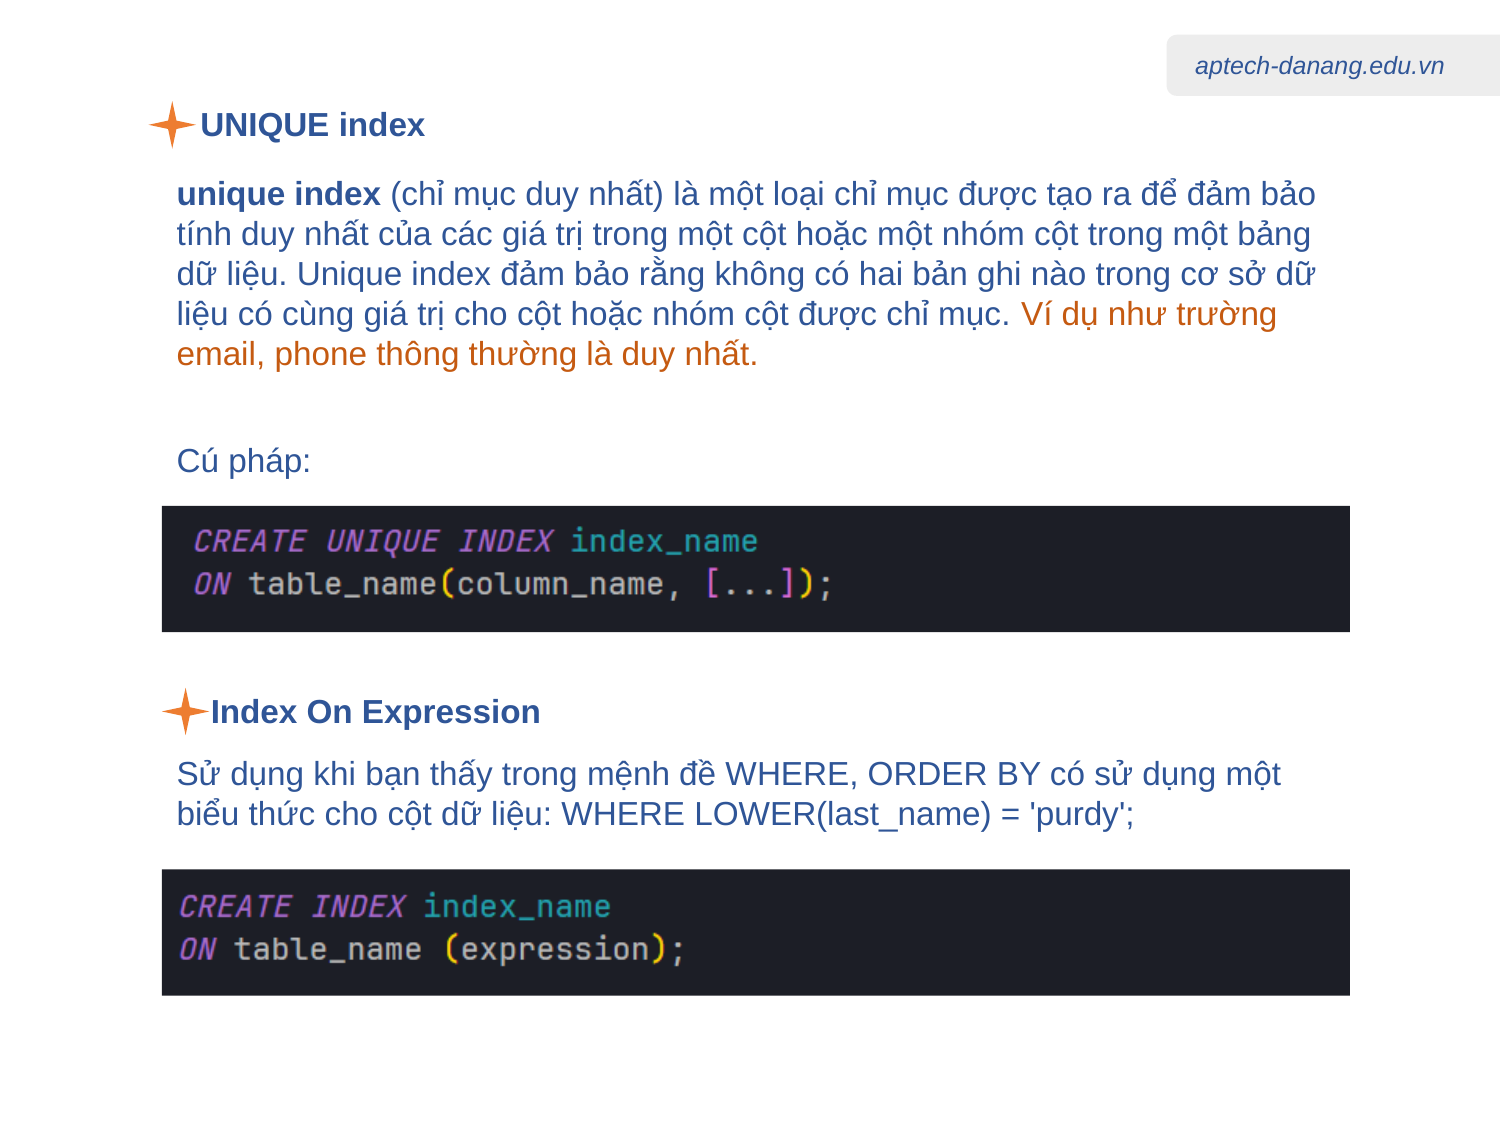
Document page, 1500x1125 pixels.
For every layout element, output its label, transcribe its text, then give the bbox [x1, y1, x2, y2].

text_box [161, 868, 1351, 997]
text_box unique index (chỉ mục duy nhất) là một loại chỉ mục được tạo ra để đảm bảo tính duy nhất của các giá trị trong một cột hoặc một nhóm cột trong một bảng dữ liệu. Unique index đảm bảo rằng không có hai bản ghi nào trong cơ sở dữ liệu có cùng giá trị cho cột hoặc nhóm cột được chỉ mục. Ví dụ như trường email, phone thông thường là duy nhất. [161, 165, 1376, 380]
text_box [148, 100, 185, 149]
picture [172, 881, 690, 979]
text_box UNIQUE index [185, 95, 805, 151]
text_box [161, 687, 196, 736]
text_box Index On Expression [196, 682, 816, 738]
text_box [161, 505, 1351, 633]
text_box Sử dụng khi bạn thấy trong mệnh đề WHERE, ORDER BY có sử dụng một biểu thức cho cột dữ liệu: WHERE LOWER(last_name) = 'purdy'; [161, 744, 1350, 840]
text_box Cú pháp: [161, 431, 1376, 487]
picture [185, 514, 838, 620]
